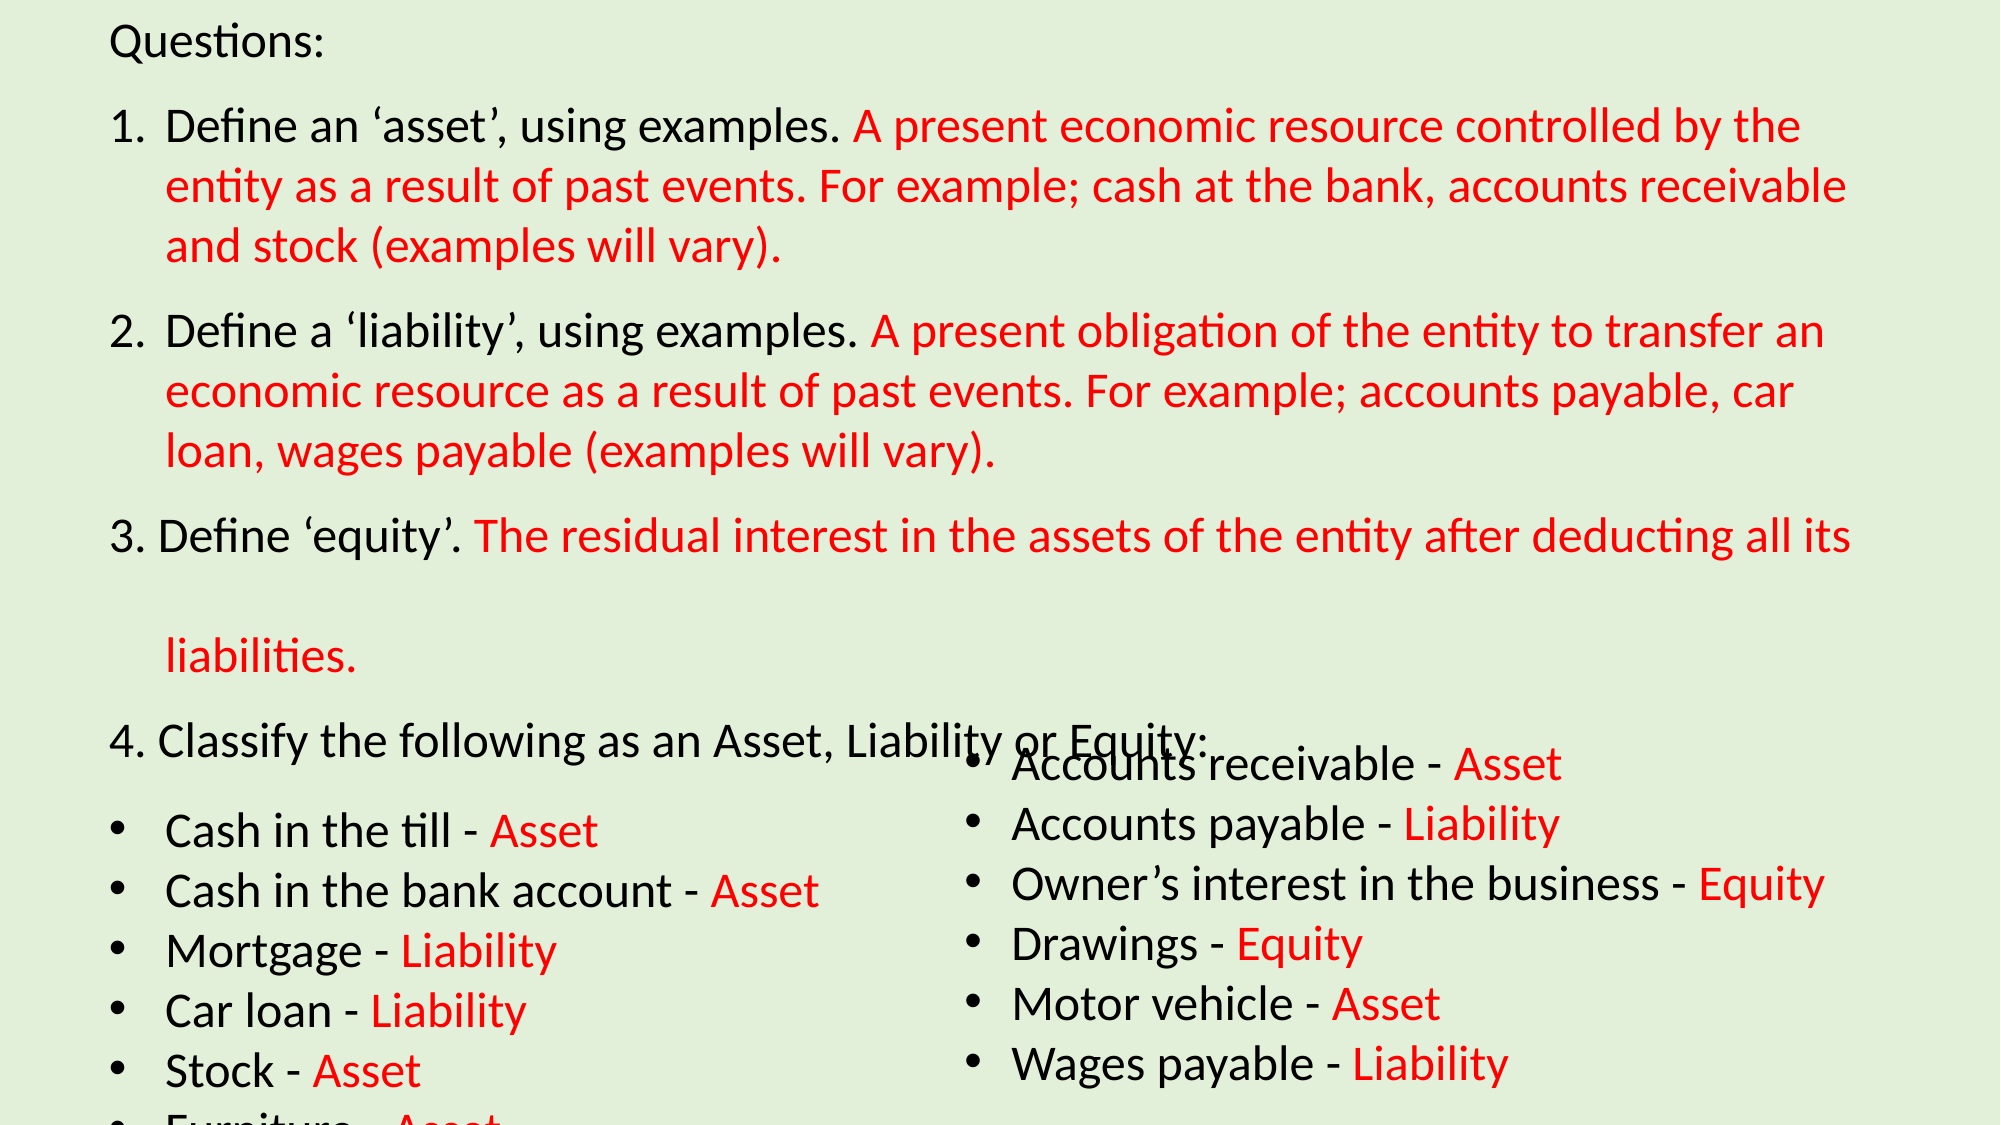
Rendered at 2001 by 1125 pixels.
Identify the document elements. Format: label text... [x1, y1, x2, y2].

text_box Questions: Define an ‘asset’, using examples. A present economic resource controlled by the entity as a result of past events. For example; cash at the bank, accounts receivable and stock (examples will vary). Define a ‘liability’, using examples. A present obligation of the entity to transfer an economic resource as a result of past events. For example; accounts payable, car loan, wages payable (examples will vary). 3. Define ‘equity’. The residual interest in the assets of the entity after deducting all its liabilities. 4. Classify the following as an Asset, Liability or Equity: Cash in the till - Asset Cash in the bank account - Asset Mortgage - Liability Car loan - Liability Stock - Asset Furniture - Asset [94, 0, 1906, 1125]
text_box Accounts receivable - Asset Accounts payable - Liability Owner’s interest in the business - Equity Drawings - Equity Motor vehicle - Asset Wages payable - Liability [949, 723, 1841, 1098]
